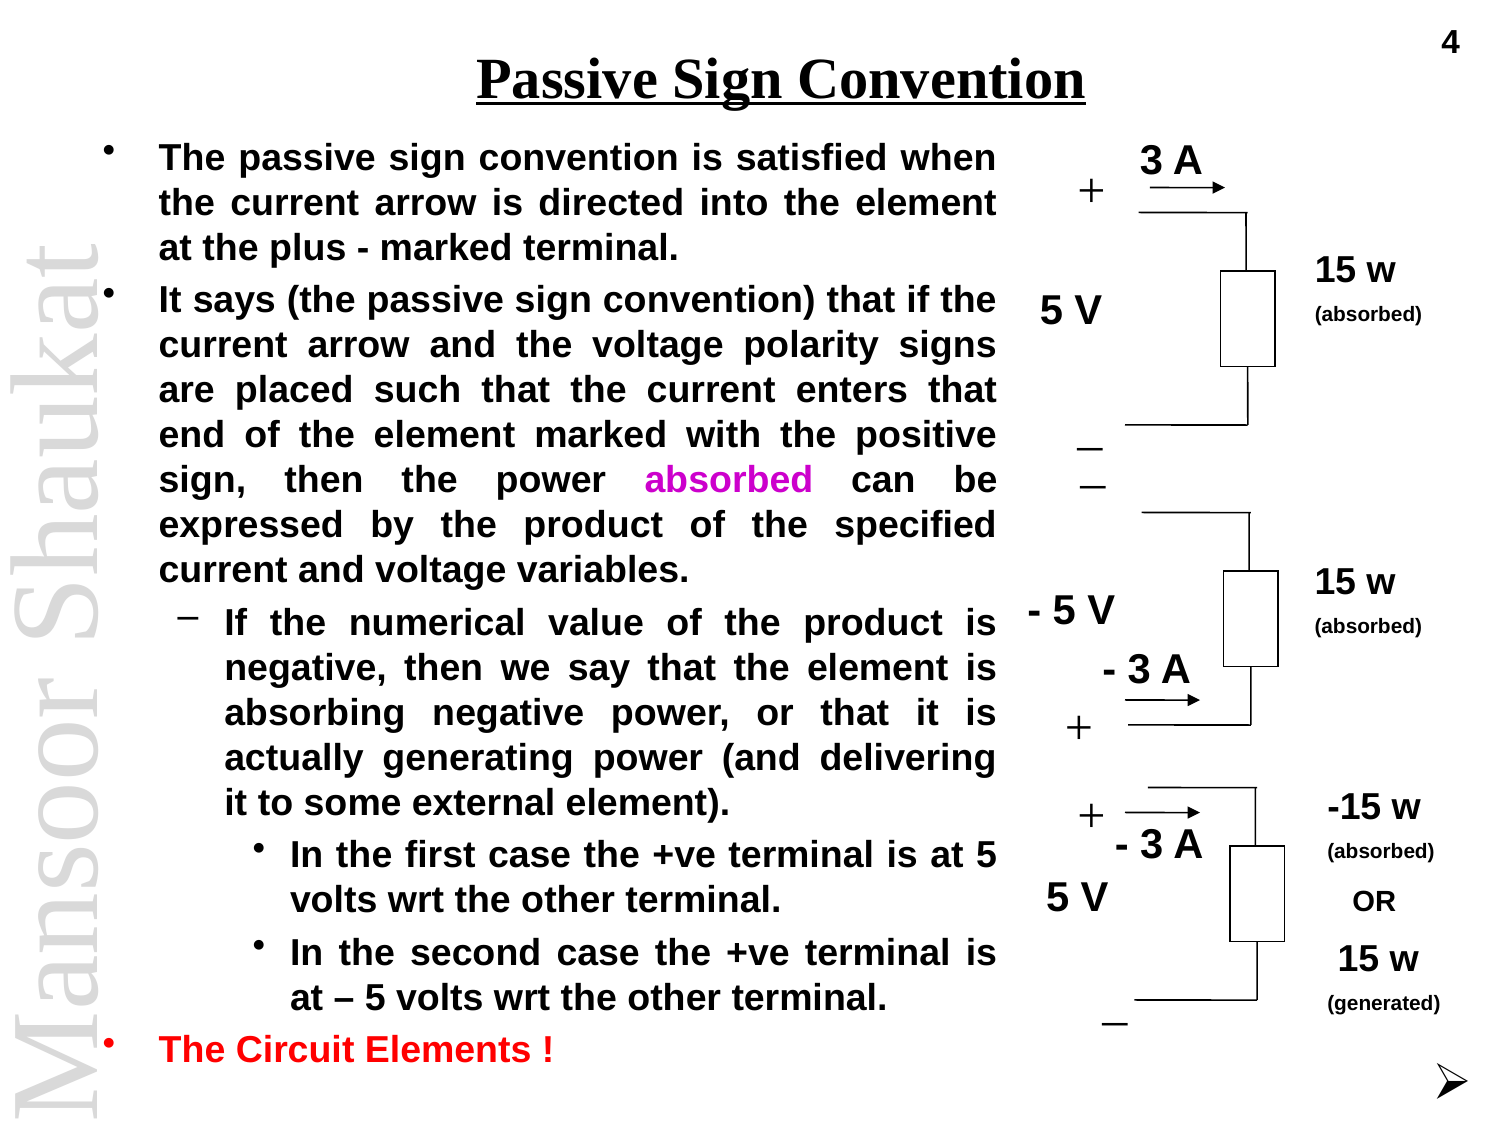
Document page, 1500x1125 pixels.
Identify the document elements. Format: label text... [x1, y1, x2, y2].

slide_number 4 [1162, 12, 1476, 88]
text_box [1417, 1049, 1500, 1125]
list The passive sign convention is satisfied when the current arrow is directed into the element at the plus - marked terminal. It says (the passive sign convention) that if the current arrow and the voltage polarity signs are placed such that the current enters that end of the element marked with the positive sign, then the power absorbed can be expressed by the product of the specified current and voltage variables. If the numerical value of the product is negative, then we say that the element is absorbing negative power, or that it is actually generating power (and delivering it to some external element). In the first case the +ve terminal is at 5 volts wrt the other terminal. In the second case the +ve terminal is at – 5 volts wrt the other terminal. The Circuit Elements ! [87, 124, 1013, 1125]
title Passive Sign Convention [387, 37, 1176, 113]
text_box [1012, 124, 1476, 1038]
